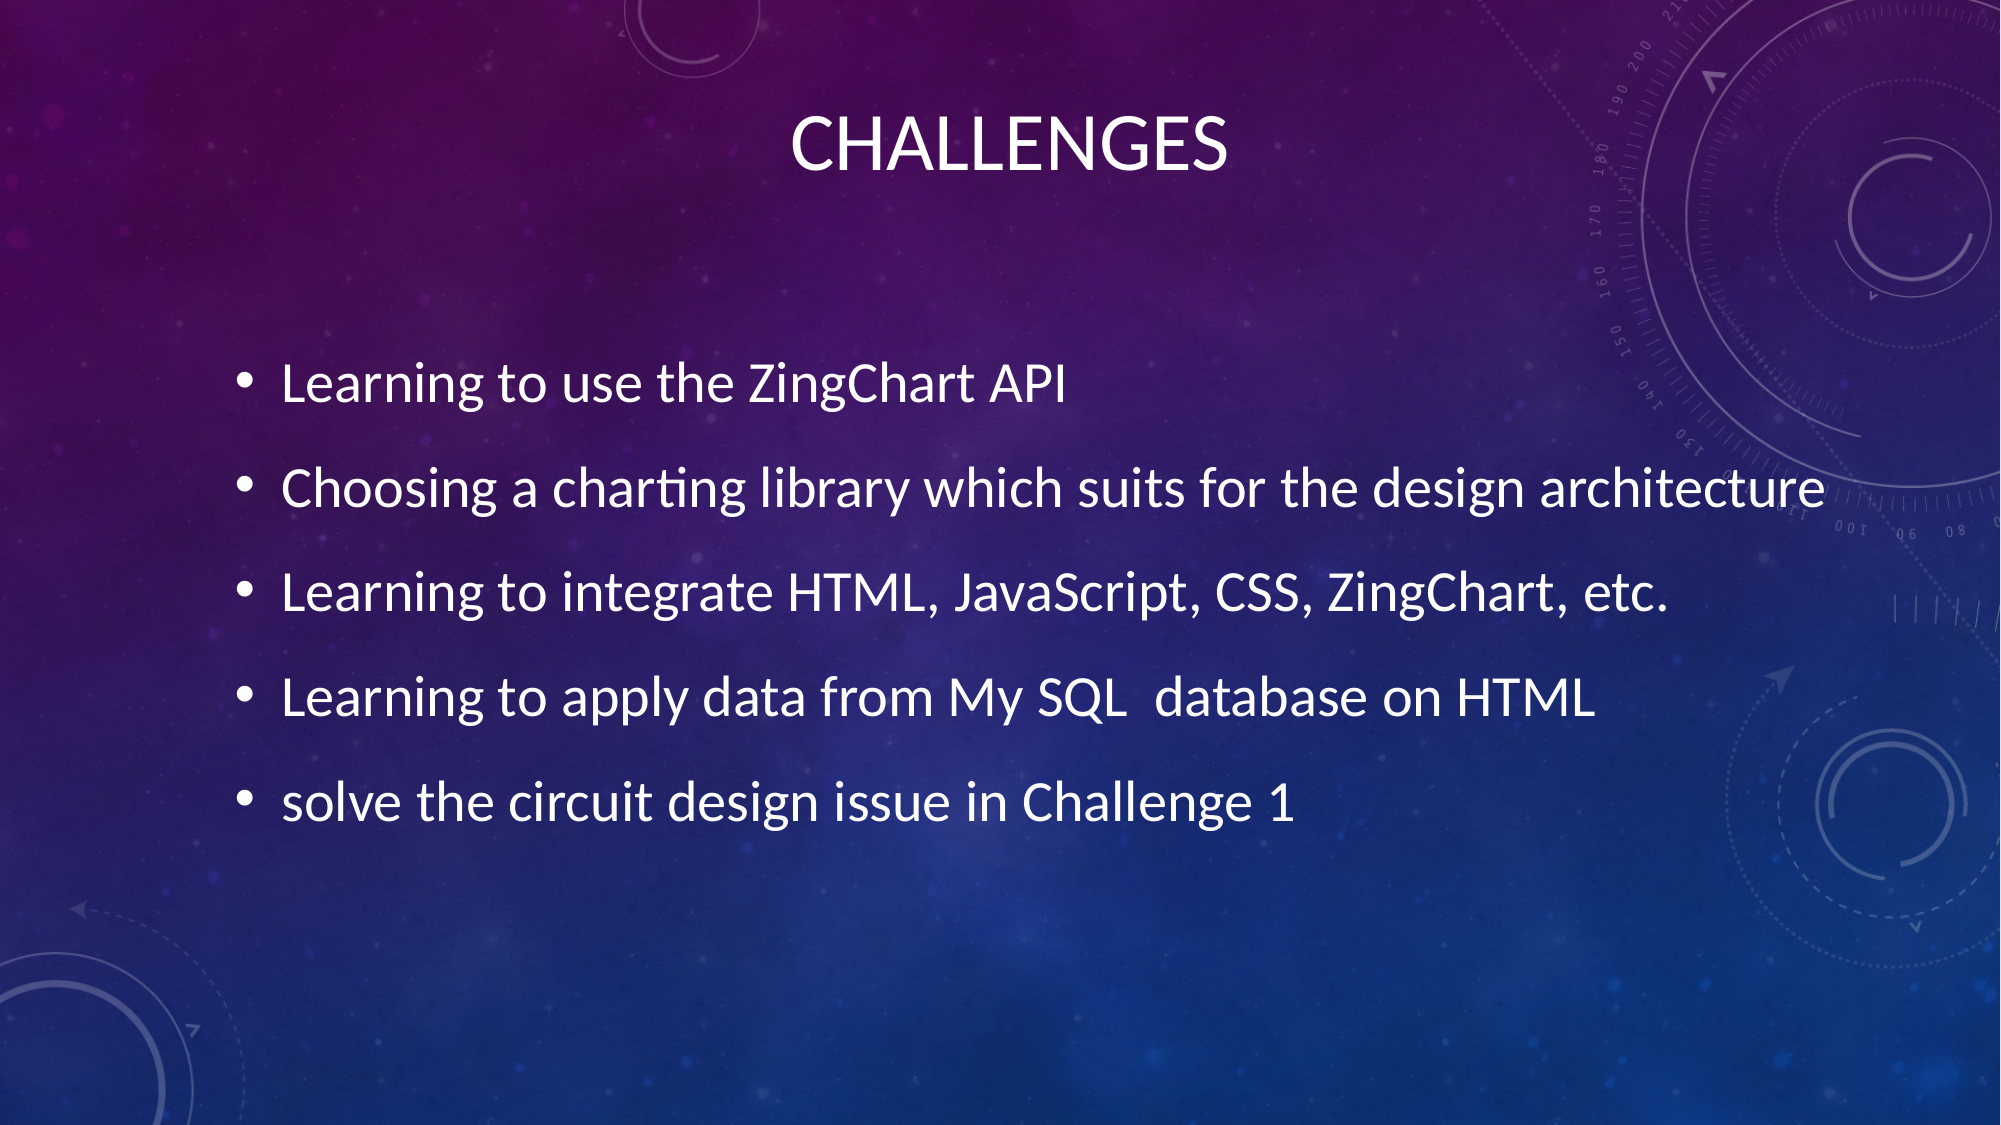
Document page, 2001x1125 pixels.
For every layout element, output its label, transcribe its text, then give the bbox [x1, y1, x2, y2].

title Challenges [179, 60, 1842, 215]
picture [0, 0, 2001, 1125]
list Learning to use the ZingChart API Choosing a charting library which suits for the design architecture Learning to integrate HTML, JavaScript, CSS, ZingChart, etc. Learning to apply data from My SQL database on HTML solve the circuit design issue in Challenge 1 [144, 262, 1876, 1021]
